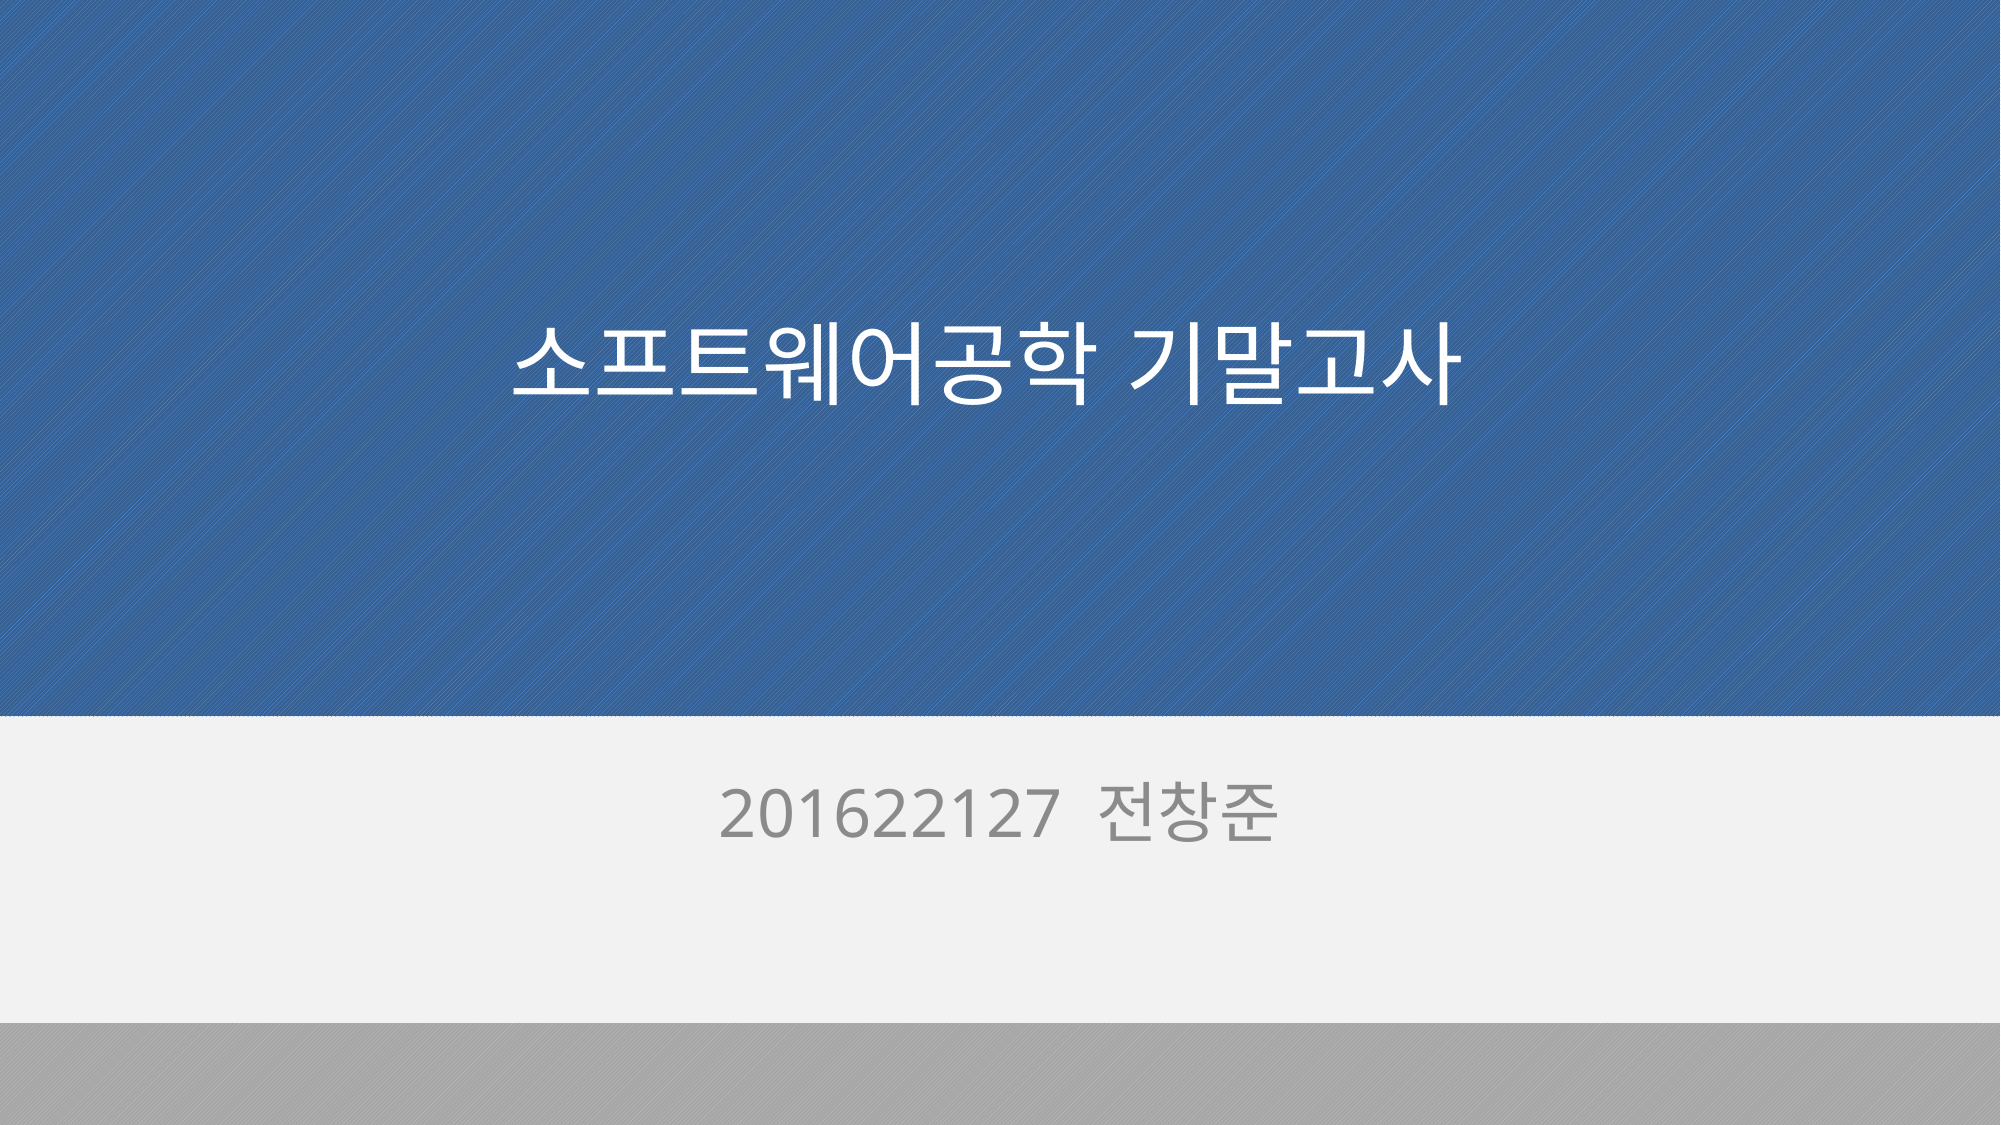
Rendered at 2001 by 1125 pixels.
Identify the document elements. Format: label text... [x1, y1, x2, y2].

subtitle 201622127 전창준 [300, 763, 1701, 988]
title 소프트웨어공학 기말고사 [136, 241, 1837, 483]
